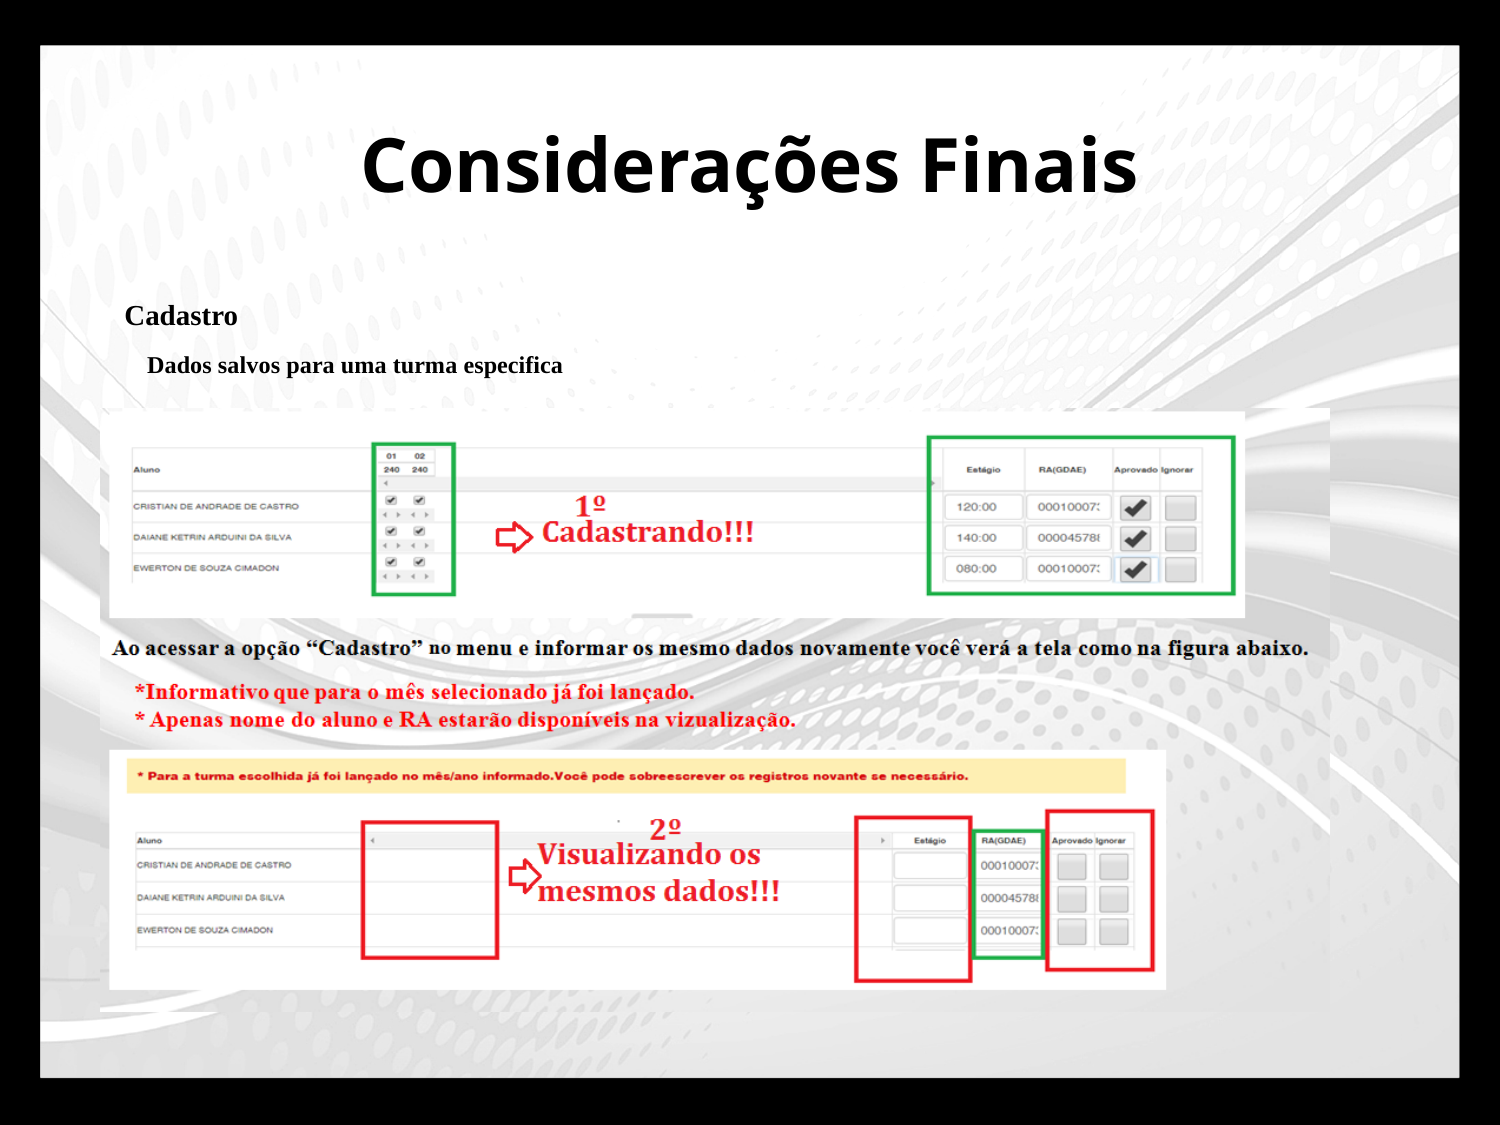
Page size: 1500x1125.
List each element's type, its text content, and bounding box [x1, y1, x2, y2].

picture [0, 0, 1500, 1125]
text_box Cadastro [109, 255, 254, 339]
text_box Dados salvos para uma turma especifica [132, 314, 579, 387]
title Considerações Finais [103, 59, 1397, 278]
